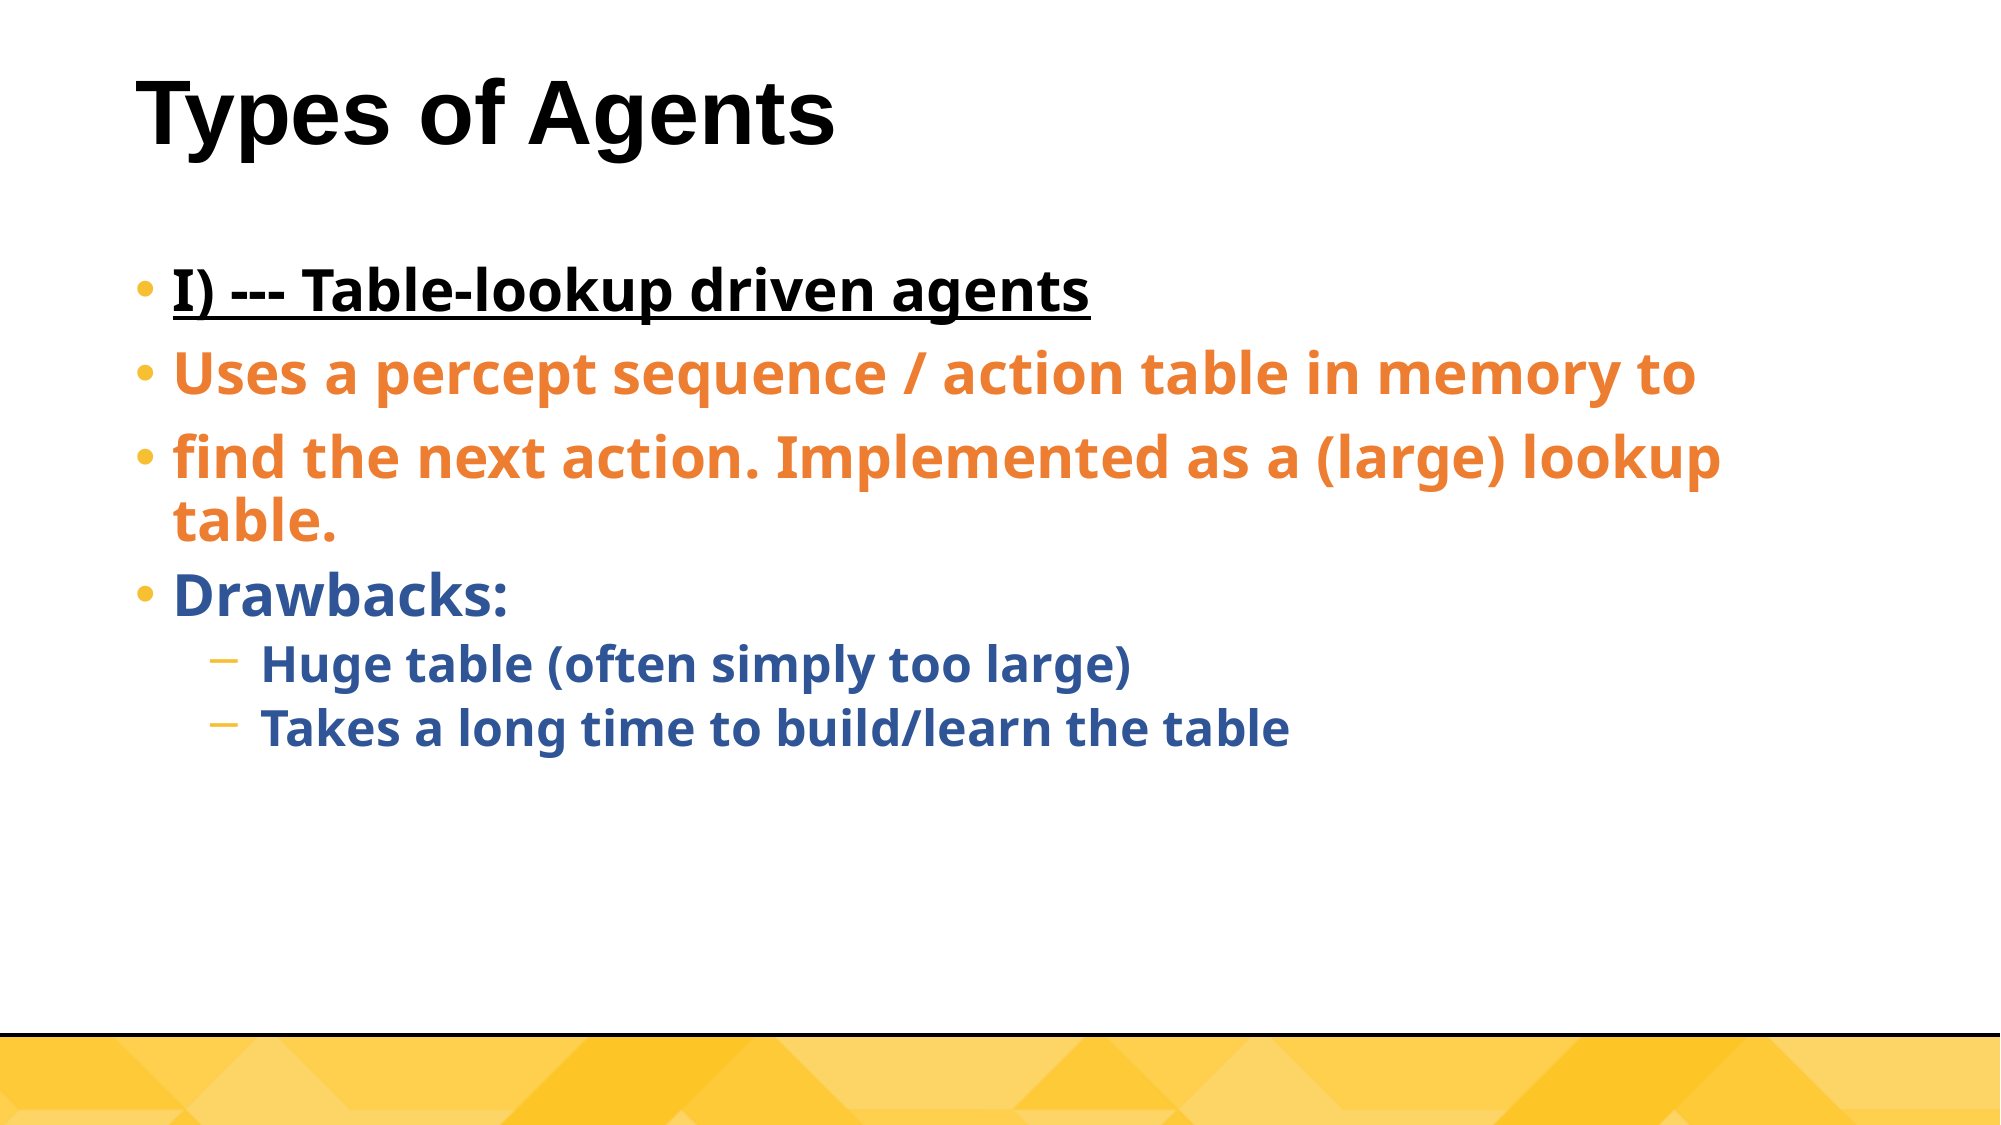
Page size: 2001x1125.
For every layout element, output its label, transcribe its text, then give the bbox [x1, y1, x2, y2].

title Types of Agents [120, 58, 1846, 194]
list I) --- Table-lookup driven agents Uses a percept sequence / action table in memory to find the next action. Implemented as a (large) lookup table. Drawbacks: Huge table (often simply too large) Takes a long time to build/learn the table [120, 253, 1819, 980]
